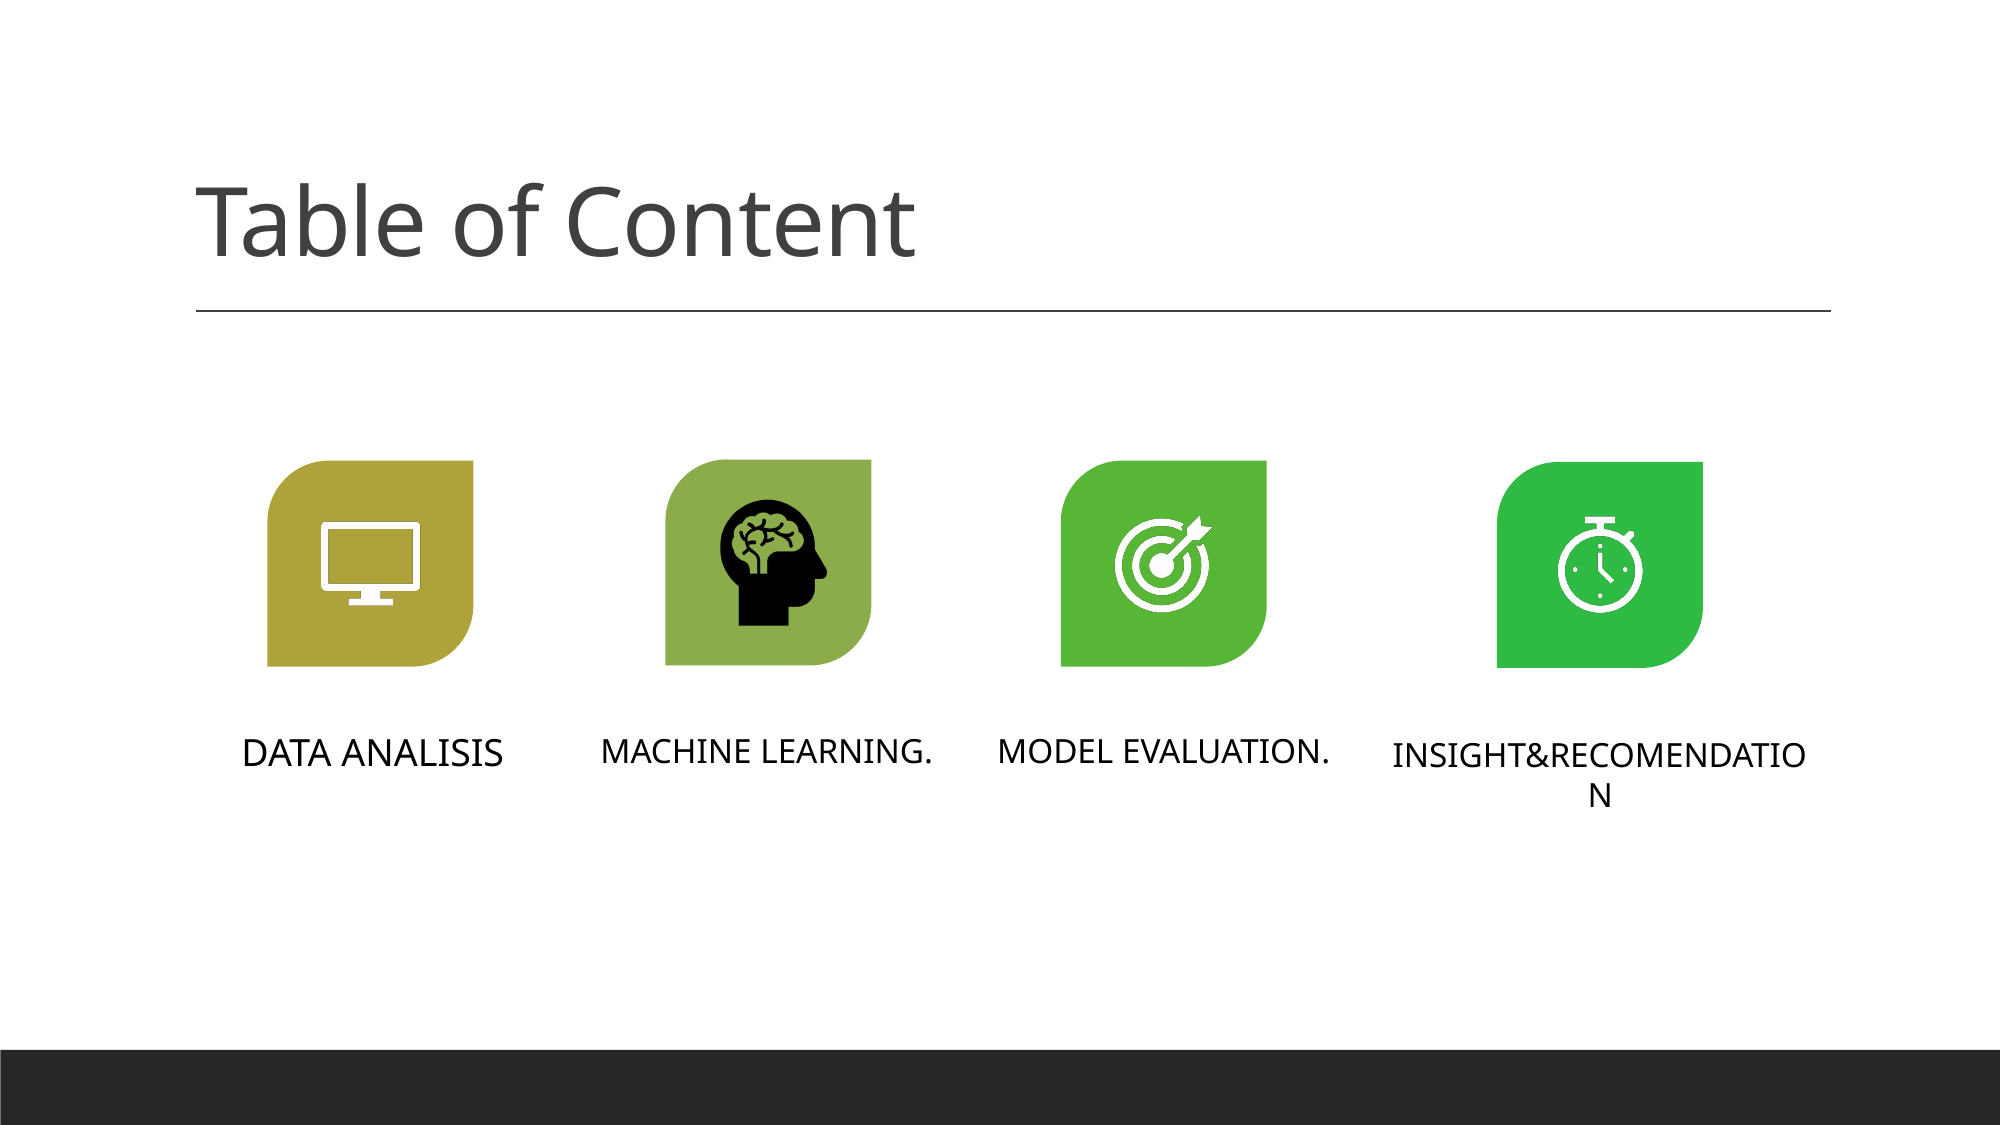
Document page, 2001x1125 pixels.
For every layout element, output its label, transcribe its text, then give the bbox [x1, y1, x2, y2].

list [179, 343, 1831, 966]
title Table of Content [180, 47, 1830, 285]
picture [697, 486, 849, 638]
